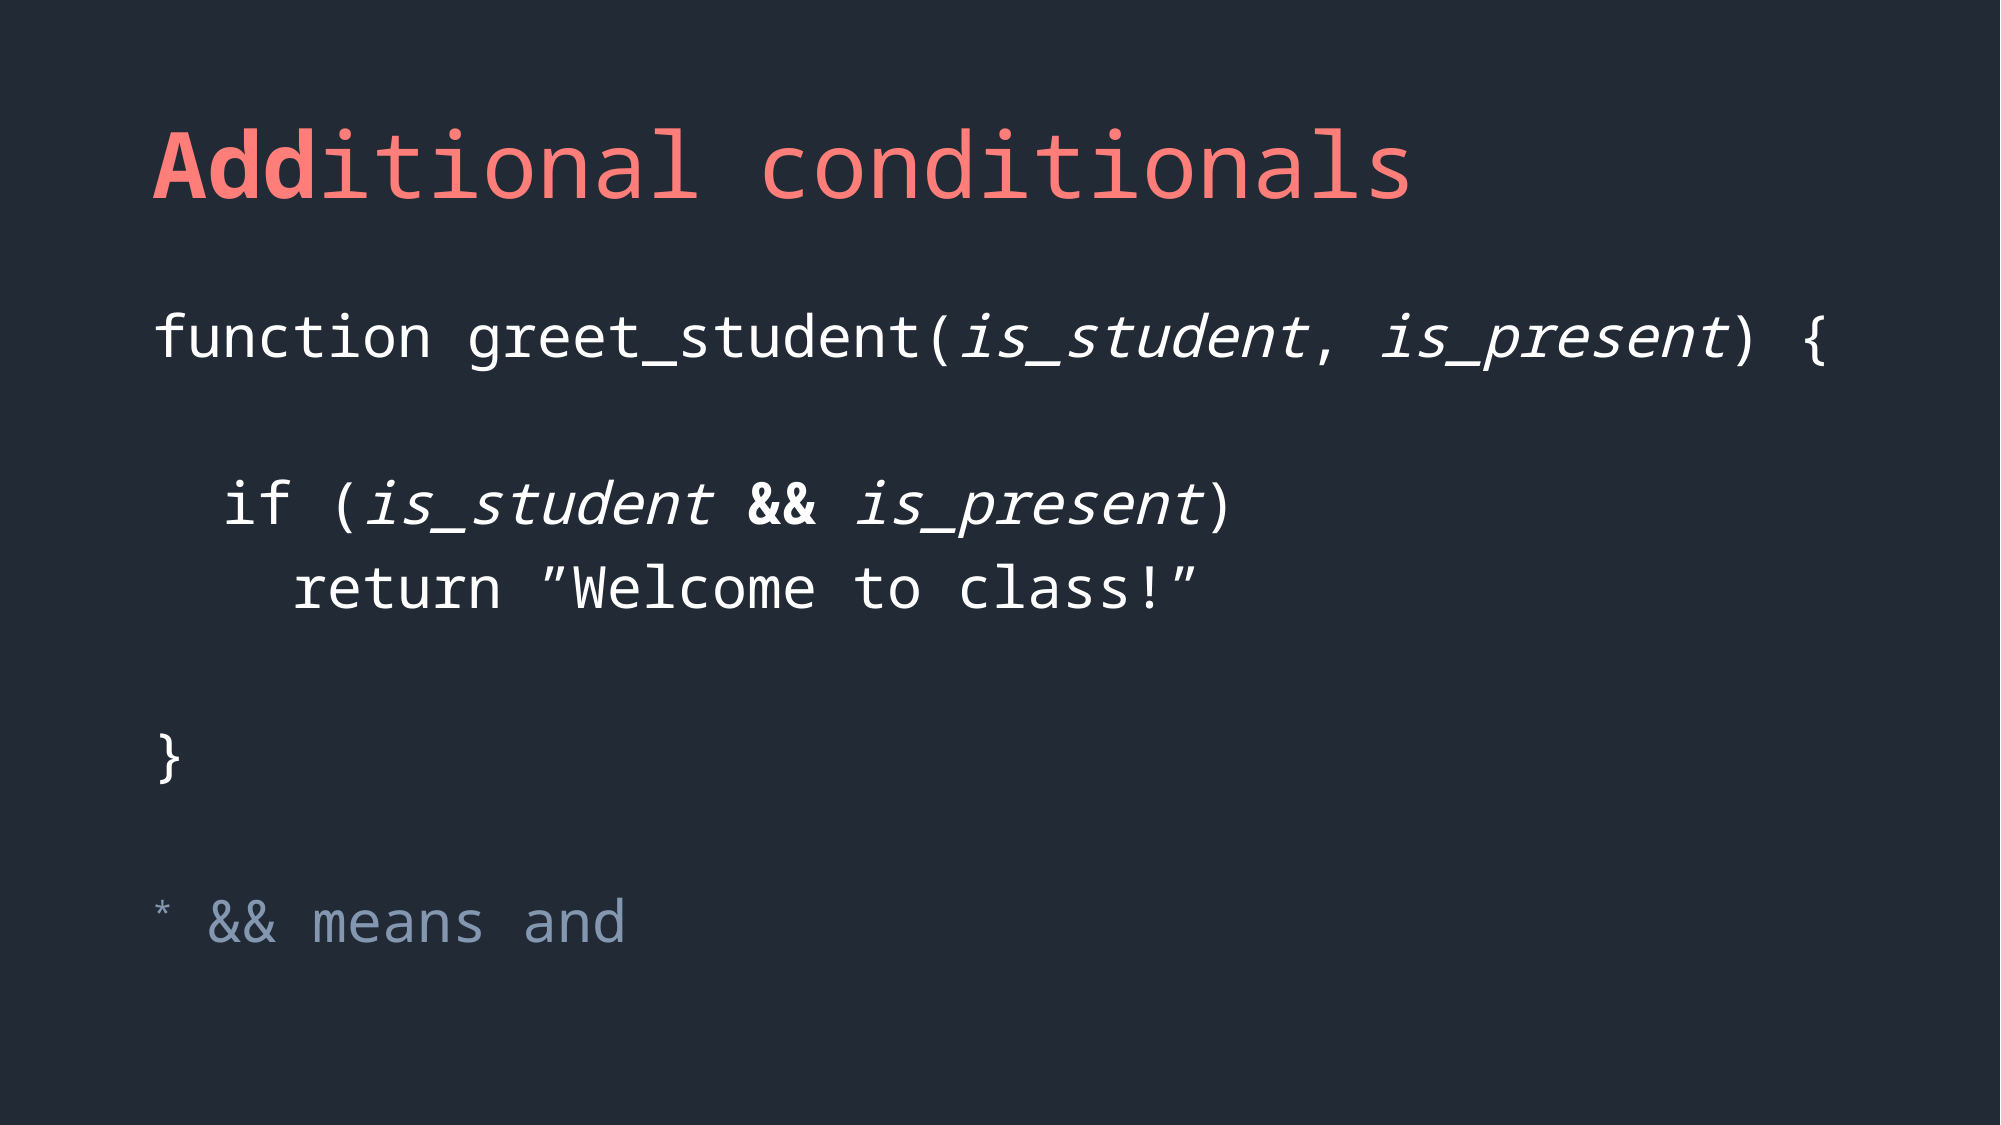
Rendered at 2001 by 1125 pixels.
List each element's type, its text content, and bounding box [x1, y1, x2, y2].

list function greet_student(is_student, is_present) { if (is_student && is_present) return ”Welcome to class!” } * && means and [137, 299, 1863, 1014]
title Additional conditionals [137, 59, 1863, 278]
